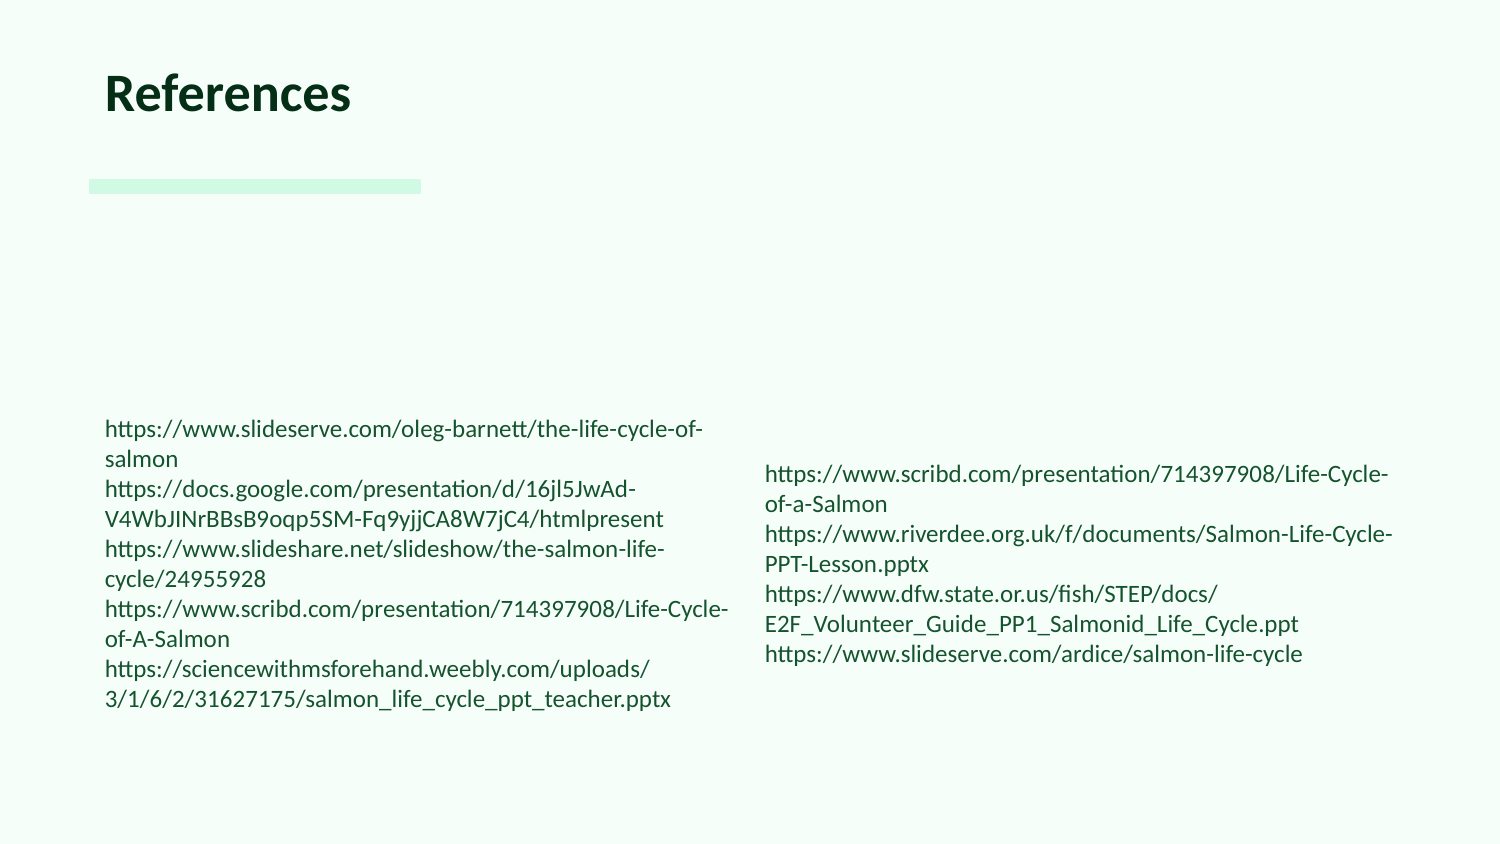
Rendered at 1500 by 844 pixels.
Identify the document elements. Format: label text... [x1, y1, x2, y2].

text_box https://www.slideserve.com/oleg-barnett/the-life-cycle-of-salmon https://docs.google.com/presentation/d/16jl5JwAd-V4WbJINrBBsB9oqp5SM-Fq9yjjCA8W7jC4/htmlpresent https://www.slideshare.net/slideshow/the-salmon-life-cycle/24955928 https://www.scribd.com/presentation/714397908/Life-Cycle-of-A-Salmon https://sciencewithmsforehand.weebly.com/uploads/3/1/6/2/31627175/salmon_life_cycle_ppt_teacher.pptx [89, 224, 749, 844]
text_box [89, 180, 420, 194]
text_box https://www.scribd.com/presentation/714397908/Life-Cycle-of-a-Salmon https://www.riverdee.org.uk/f/documents/Salmon-Life-Cycle-PPT-Lesson.pptx https://www.dfw.state.or.us/fish/STEP/docs/E2F_Volunteer_Guide_PP1_Salmonid_Life_Cycle.ppt https://www.slideserve.com/ardice/salmon-life-cycle [749, 224, 1410, 844]
